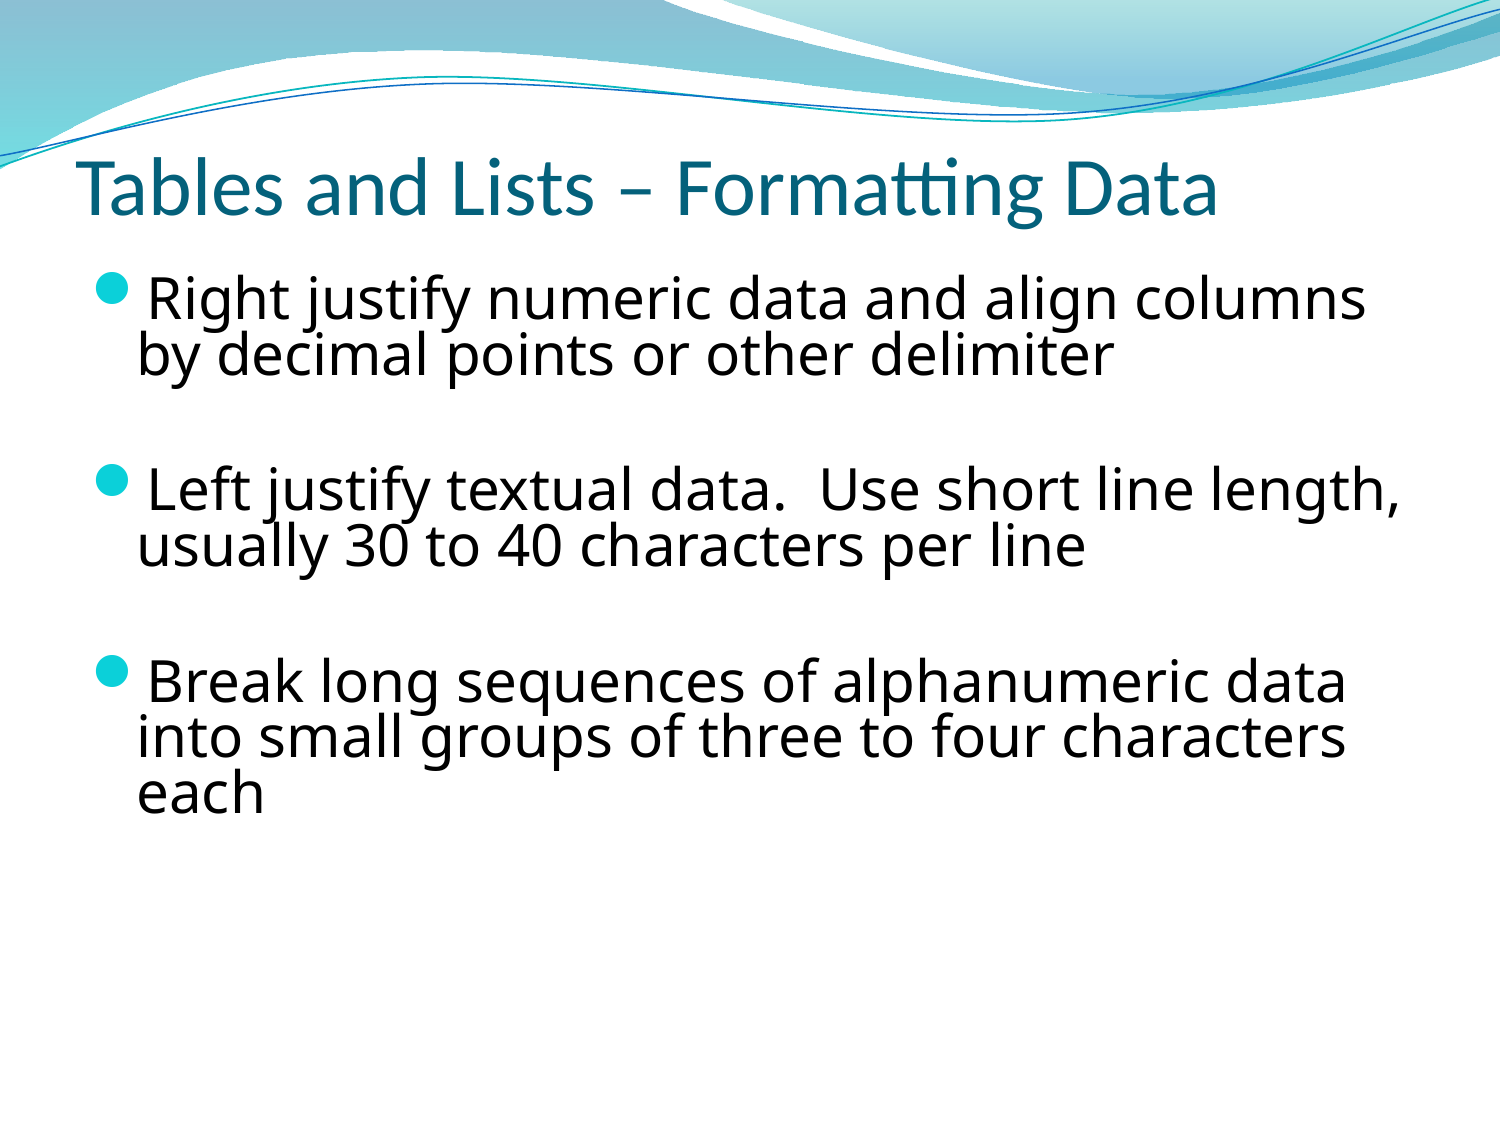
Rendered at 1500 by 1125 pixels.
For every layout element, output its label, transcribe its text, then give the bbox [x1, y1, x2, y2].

title Tables and Lists – Formatting Data [75, 115, 1425, 232]
list Right justify numeric data and align columns by decimal points or other delimiter Left justify textual data. Use short line length, usually 30 to 40 characters per line Break long sequences of alphanumeric data into small groups of three to four characters each [76, 267, 1427, 1035]
